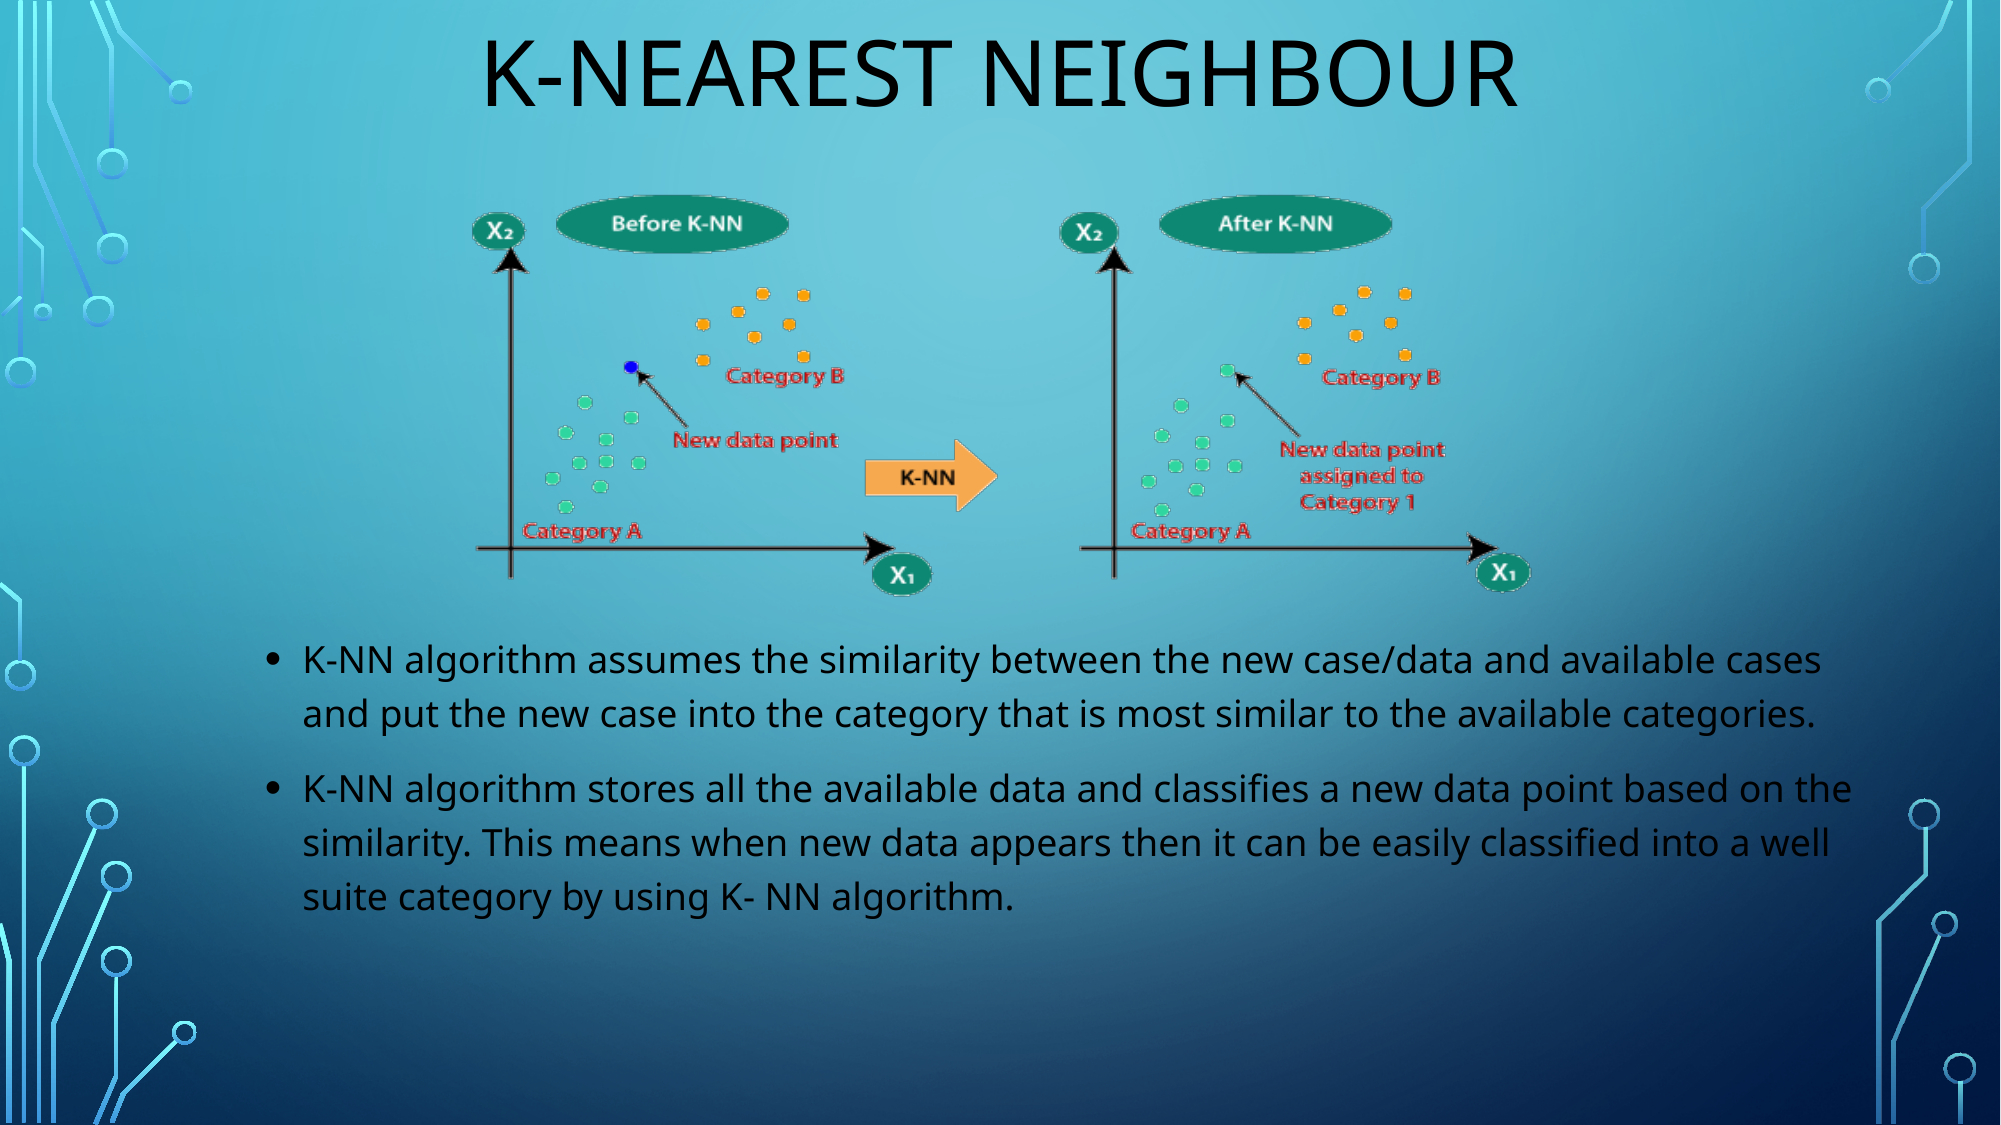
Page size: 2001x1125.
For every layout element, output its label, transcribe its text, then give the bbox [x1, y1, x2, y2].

picture [464, 150, 1535, 620]
list K-NN algorithm assumes the similarity between the new case/data and available cases and put the new case into the category that is most similar to the available categories. K-NN algorithm stores all the available data and classifies a new data point based on the similarity. This means when new data appears then it can be easily classified into a well suite category by using K- NN algorithm. [249, 619, 1875, 1125]
title K-Nearest neighbour [187, 0, 1813, 198]
